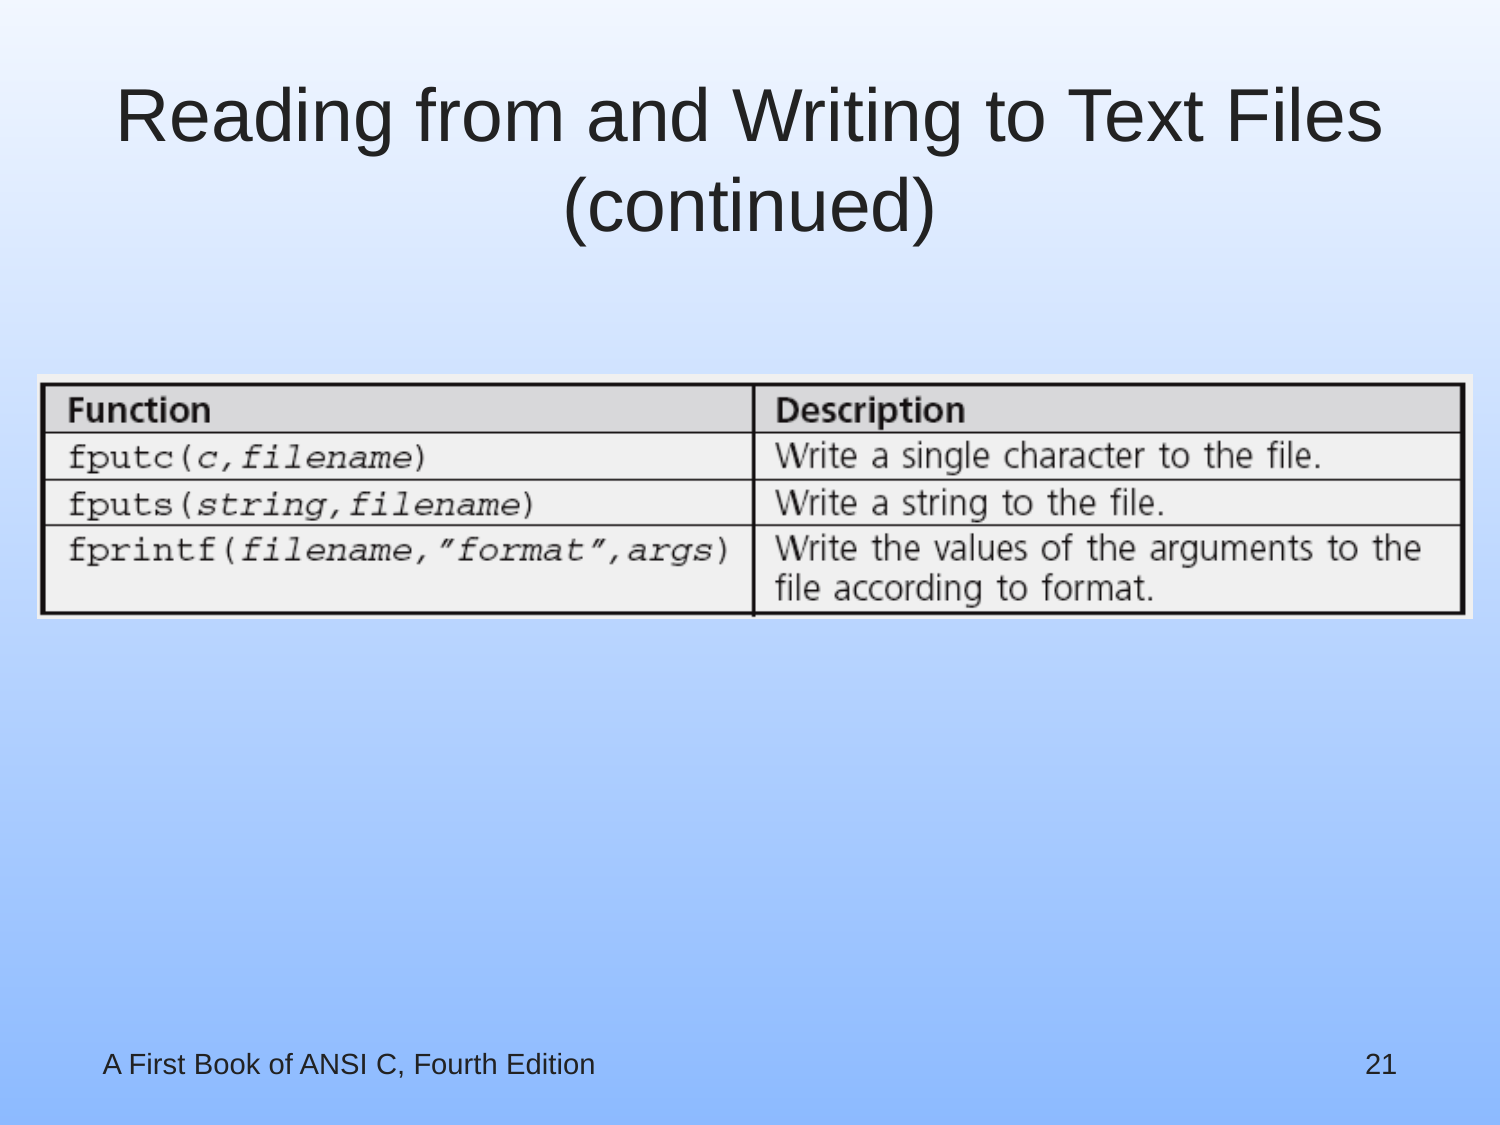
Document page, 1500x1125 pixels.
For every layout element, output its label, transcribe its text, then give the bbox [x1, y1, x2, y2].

slide_number 21 [1074, 1037, 1413, 1100]
footer A First Book of ANSI C, Fourth Edition [87, 1037, 1050, 1100]
title Reading from and Writing to Text Files (continued) [87, 62, 1413, 250]
picture [37, 374, 1473, 619]
